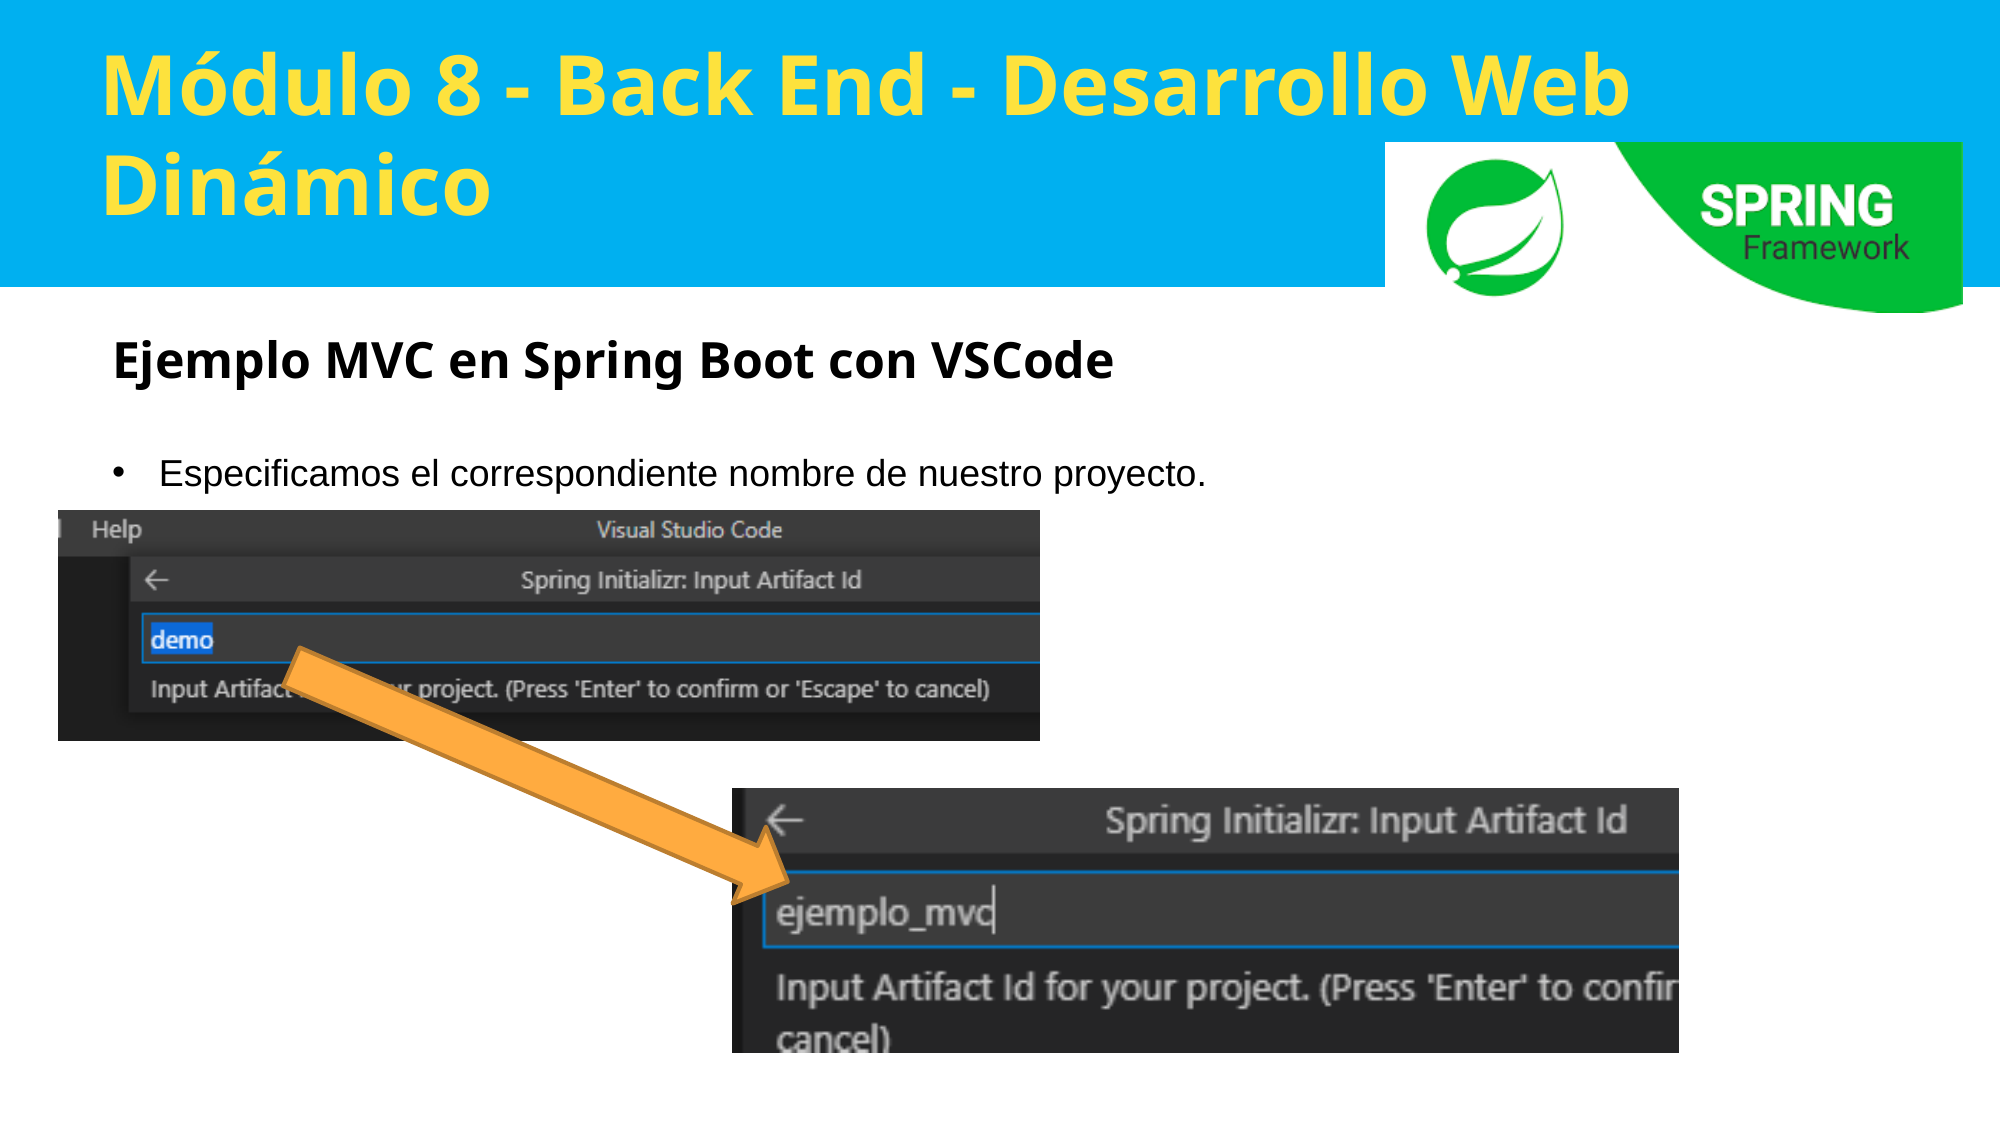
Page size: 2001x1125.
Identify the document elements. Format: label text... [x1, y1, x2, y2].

text_box [421, 748, 726, 881]
text_box Módulo 8 - Back End - Desarrollo Web Dinámico [92, 24, 1901, 222]
picture [732, 788, 1679, 1053]
text_box [0, 0, 2000, 287]
picture [57, 510, 1040, 741]
text_box Ejemplo MVC en Spring Boot con VSCode Especificamos el correspondiente nombre de nuestro proyecto. [92, 312, 1919, 511]
picture [1384, 143, 1963, 313]
